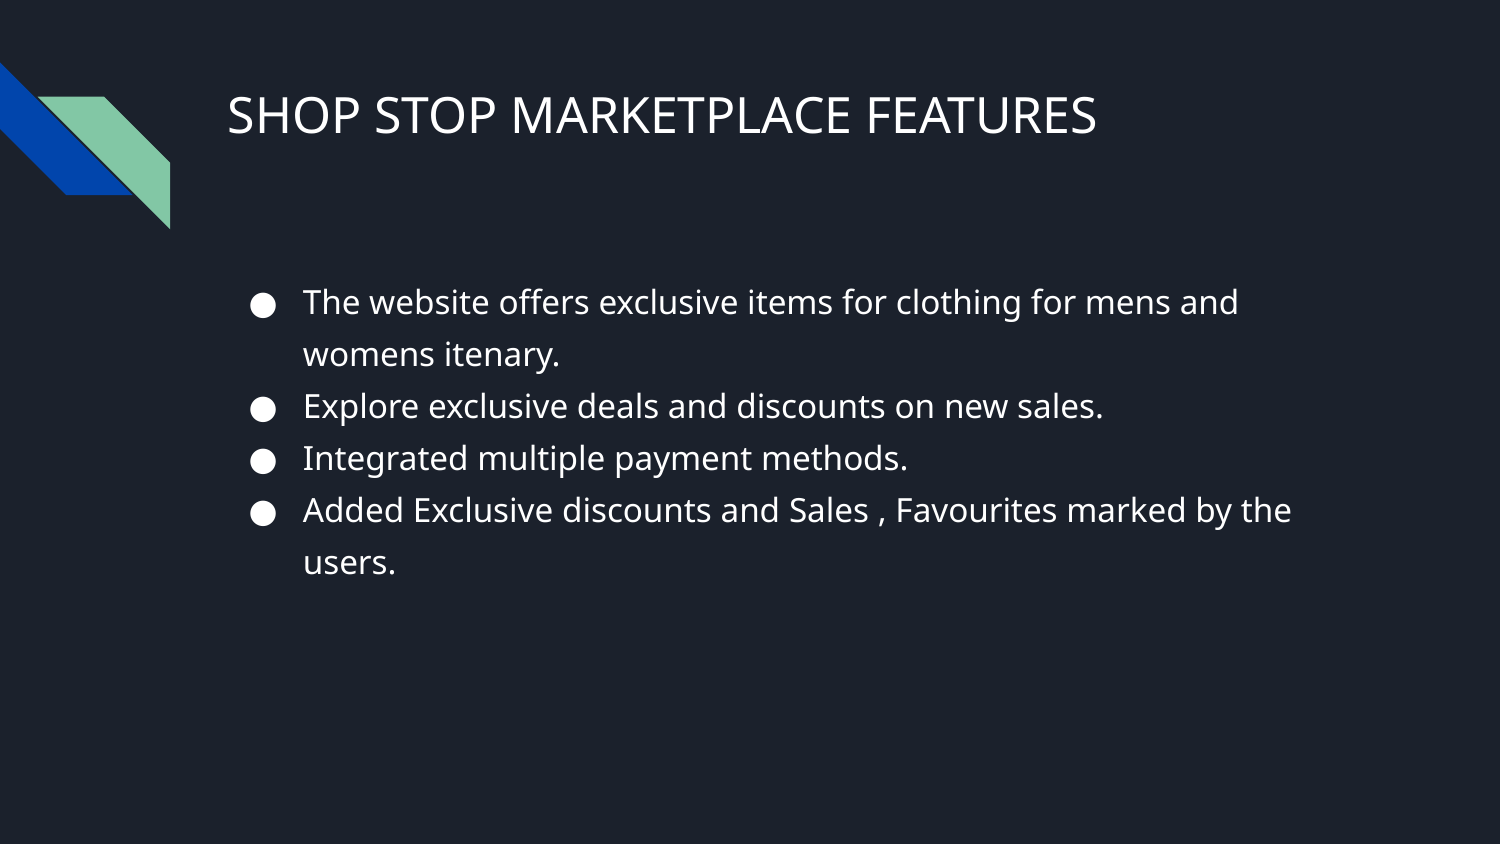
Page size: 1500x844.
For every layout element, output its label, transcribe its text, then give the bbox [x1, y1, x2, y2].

title SHOP STOP MARKETPLACE FEATURES [212, 64, 1368, 215]
list The website offers exclusive items for clothing for mens and womens itenary. Explore exclusive deals and discounts on new sales. Integrated multiple payment methods. Added Exclusive discounts and Sales , Favourites marked by the users. [212, 257, 1368, 735]
